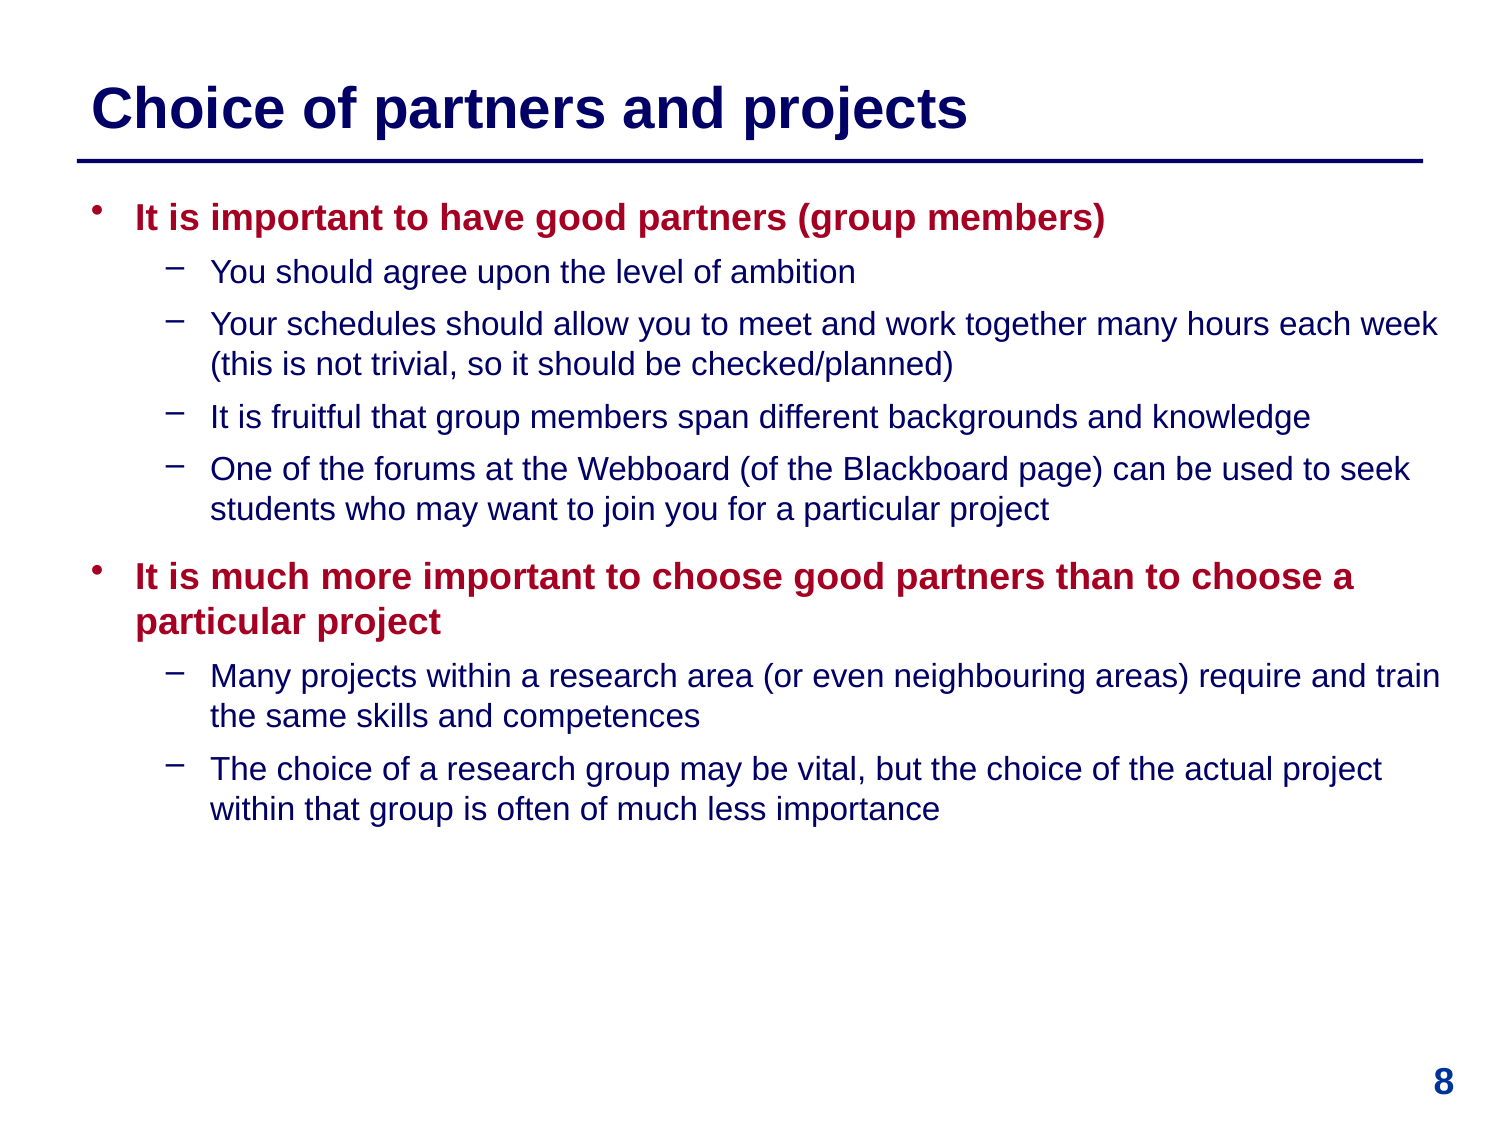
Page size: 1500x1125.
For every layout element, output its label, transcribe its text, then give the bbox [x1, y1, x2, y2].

list It is important to have good partners (group members) You should agree upon the level of ambition Your schedules should allow you to meet and work together many hours each week (this is not trivial, so it should be checked/planned) It is fruitful that group members span different backgrounds and knowledge One of the forums at the Webboard (of the Blackboard page) can be used to seek students who may want to join you for a particular project It is much more important to choose good partners than to choose a particular project Many projects within a research area (or even neighbouring areas) require and train the same skills and competences The choice of a research group may be vital, but the choice of the actual project within that group is often of much less importance [75, 185, 1471, 1000]
slide_number 8 [1387, 1050, 1500, 1125]
title Choice of partners and projects [76, 54, 1500, 155]
